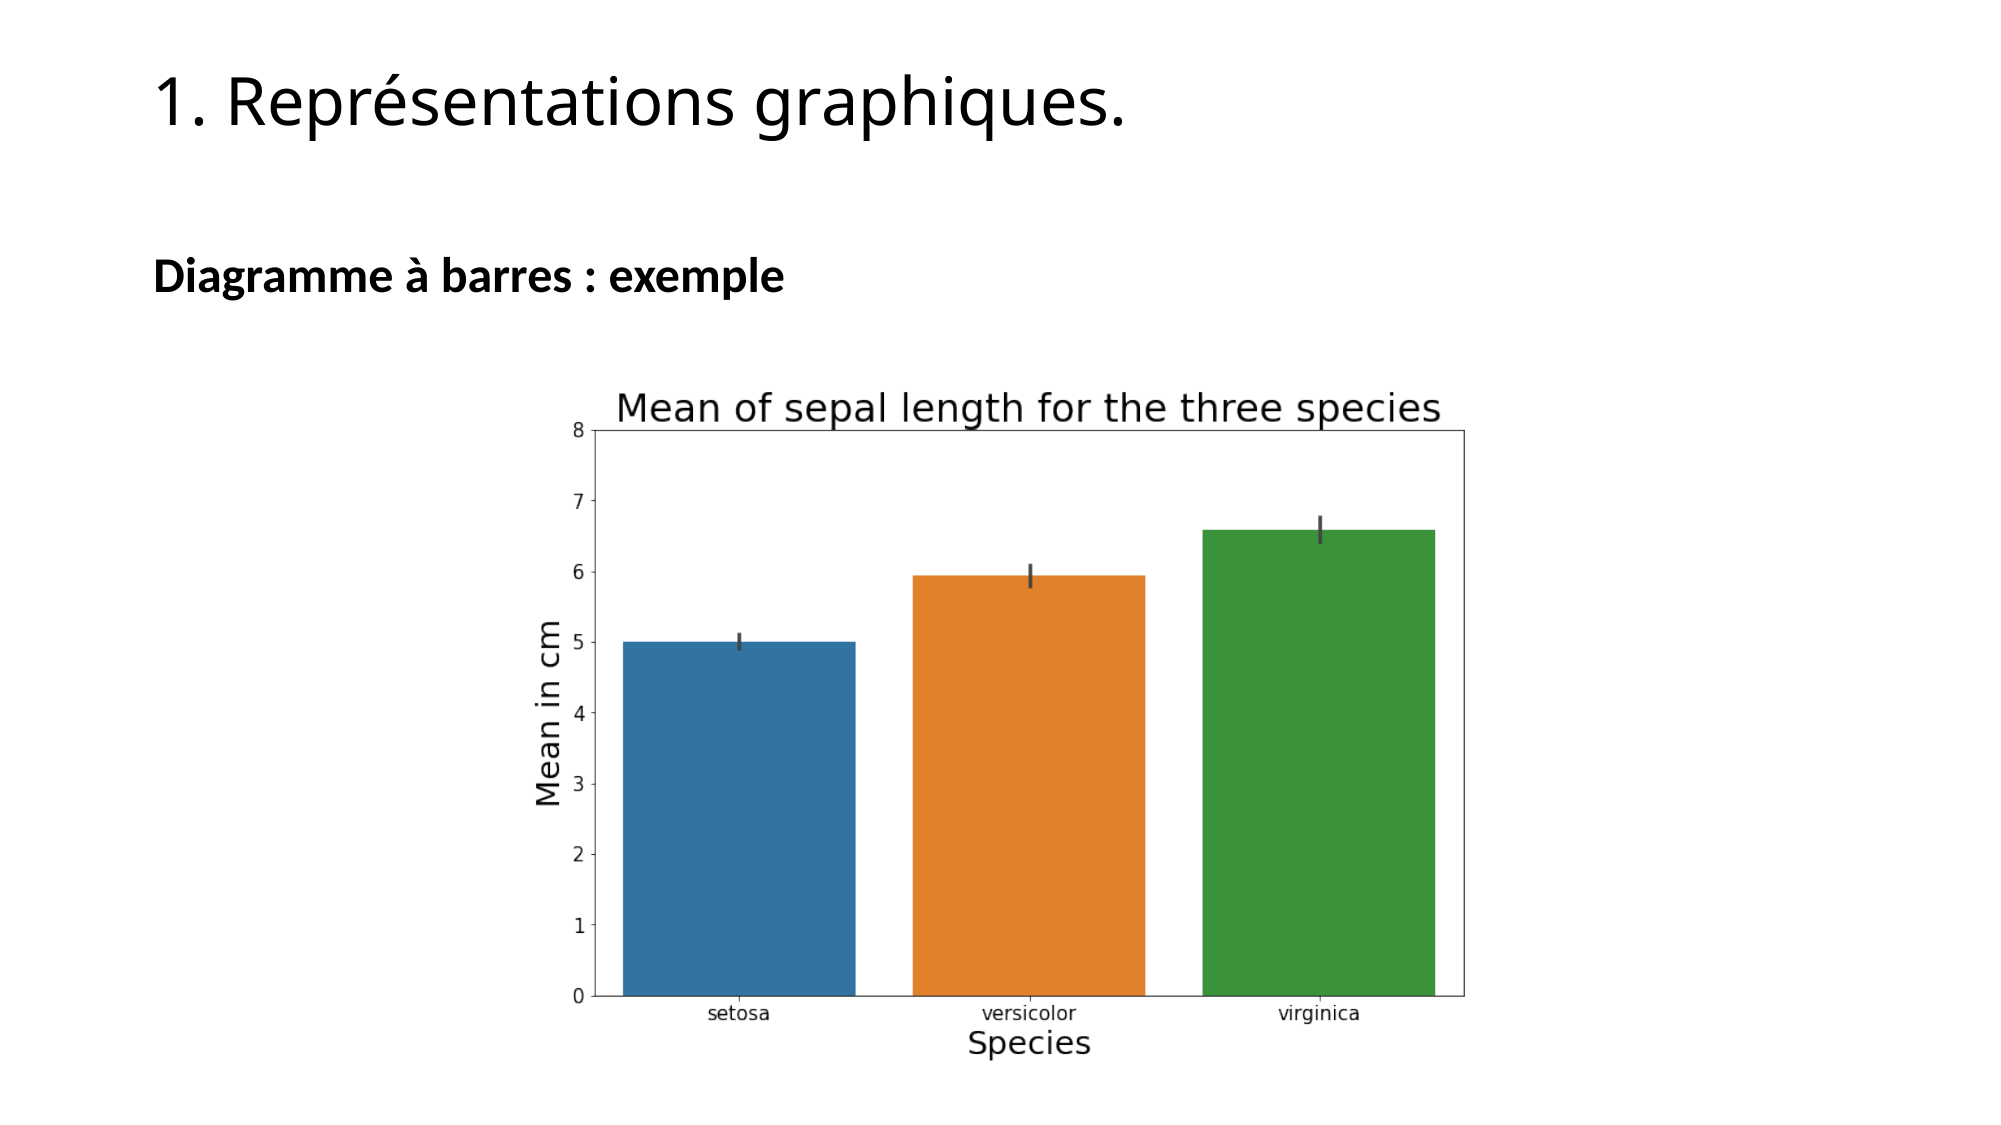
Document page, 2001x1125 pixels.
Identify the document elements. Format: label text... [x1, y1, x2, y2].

text_box 1. Représentations graphiques. [137, 59, 1863, 155]
text_box Diagramme à barres : exemple [138, 234, 1866, 310]
picture [527, 383, 1473, 1070]
